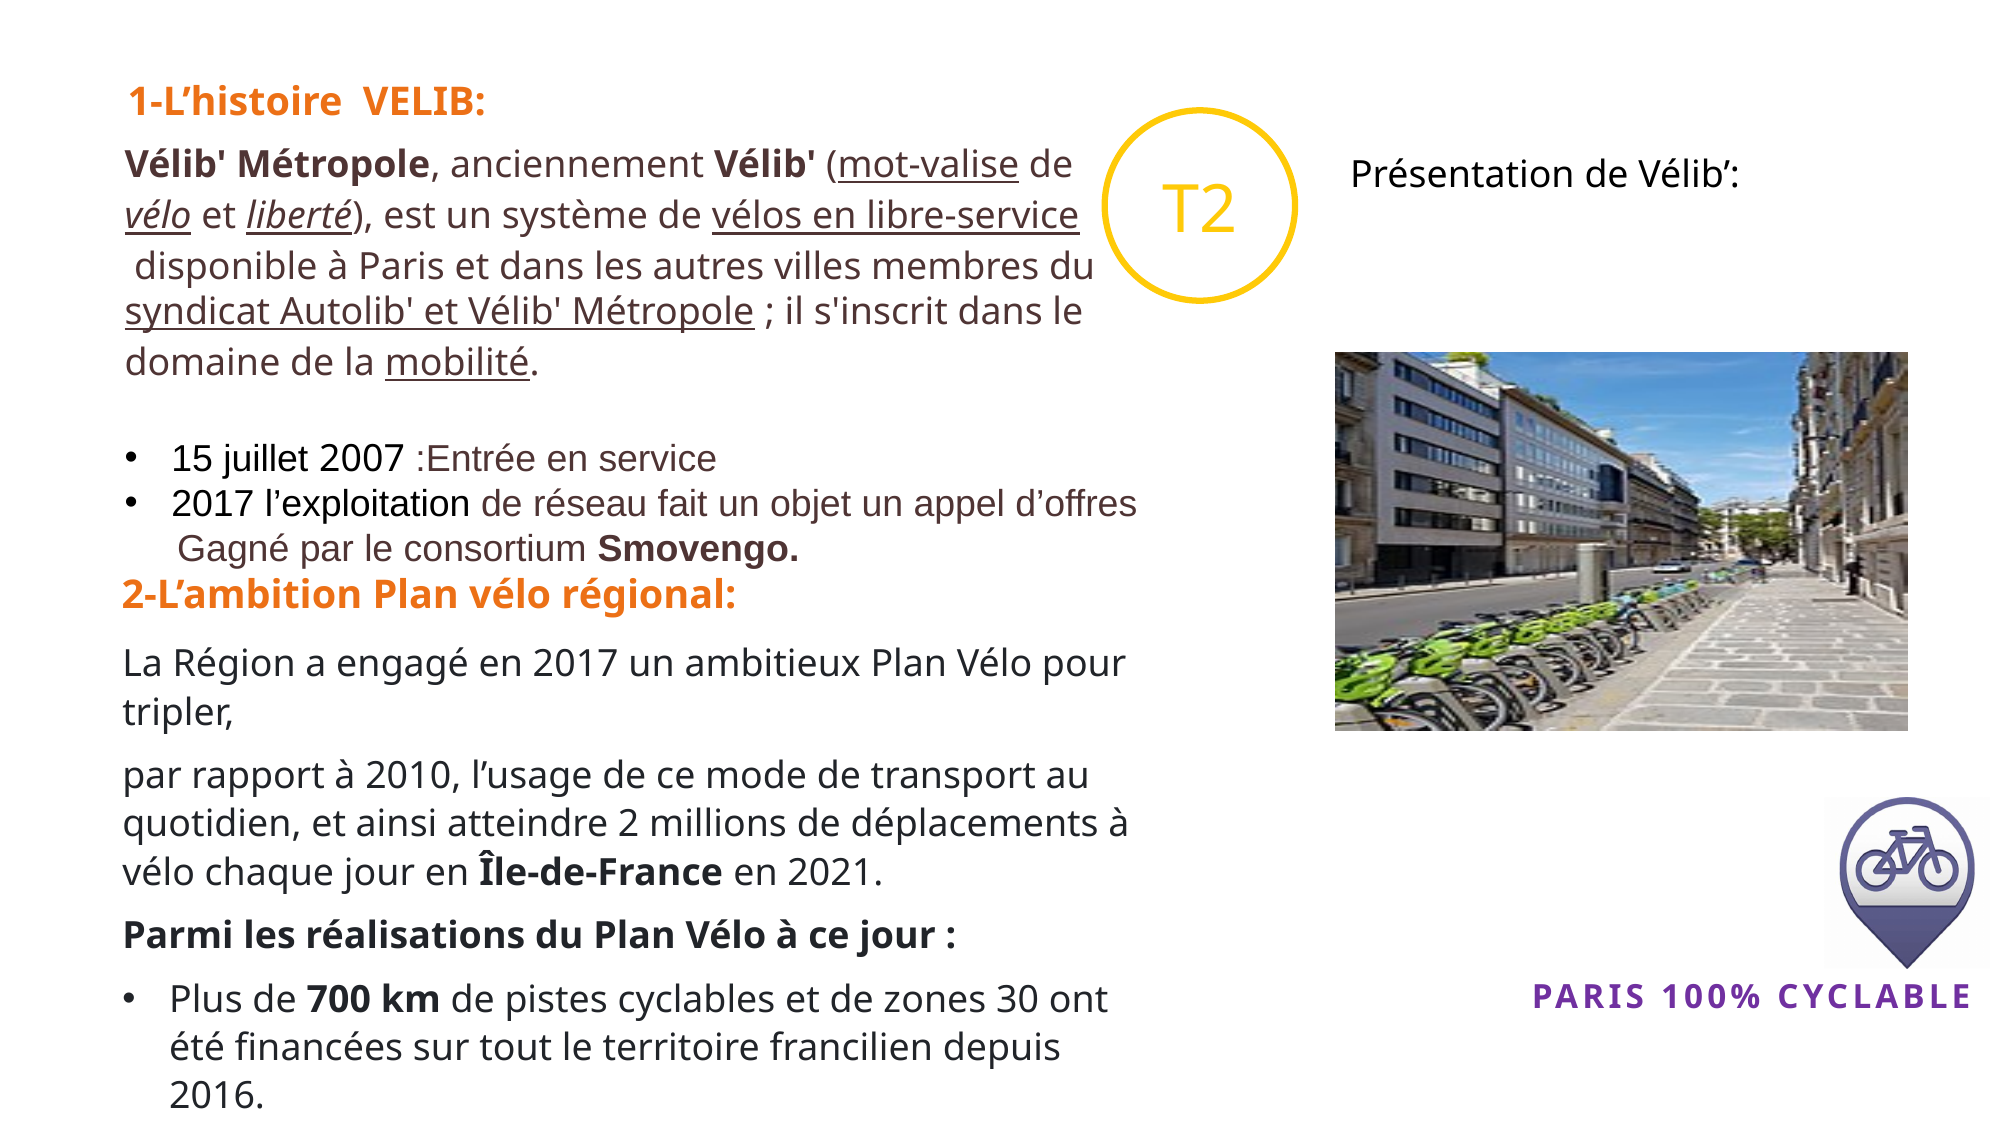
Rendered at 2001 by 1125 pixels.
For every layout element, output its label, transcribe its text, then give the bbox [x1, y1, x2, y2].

text_box La Région a engagé en 2017 un ambitieux Plan Vélo pour tripler, par rapport à 2010, l’usage de ce mode de transport au quotidien, et ainsi atteindre 2 millions de déplacements à vélo chaque jour en Île-de-France en 2021. Parmi les réalisations du Plan Vélo à ce jour : Plus de 700 km de pistes cyclables et de zones 30 ont été financées sur tout le territoire francilien depuis 2016. [107, 577, 1150, 1125]
text_box 2-L’ambition Plan vélo régional: [91, 556, 934, 673]
text_box T2 [1137, 109, 1297, 303]
picture [1334, 351, 1909, 732]
text_box Présentation de Vélib’: [1335, 142, 2000, 203]
picture [1824, 797, 1991, 969]
subtitle Paris 100% CYCLABLE [1516, 968, 2000, 1096]
text_box 1-L’histoire VELIB: [97, 63, 940, 180]
text_box Vélib' Métropole, anciennement Vélib' (mot-valise de vélo et liberté), est un système de vélos en libre-service disponible à Paris et dans les autres villes membres du syndicat Autolib' et Vélib' Métropole ; il s'inscrit dans le domaine de la mobilité. 15 juillet 2007 :Entrée en service 2017 l’exploitation de réseau fait un objet un appel d’offres Gagné par le consortium Smovengo. [109, 132, 1165, 577]
